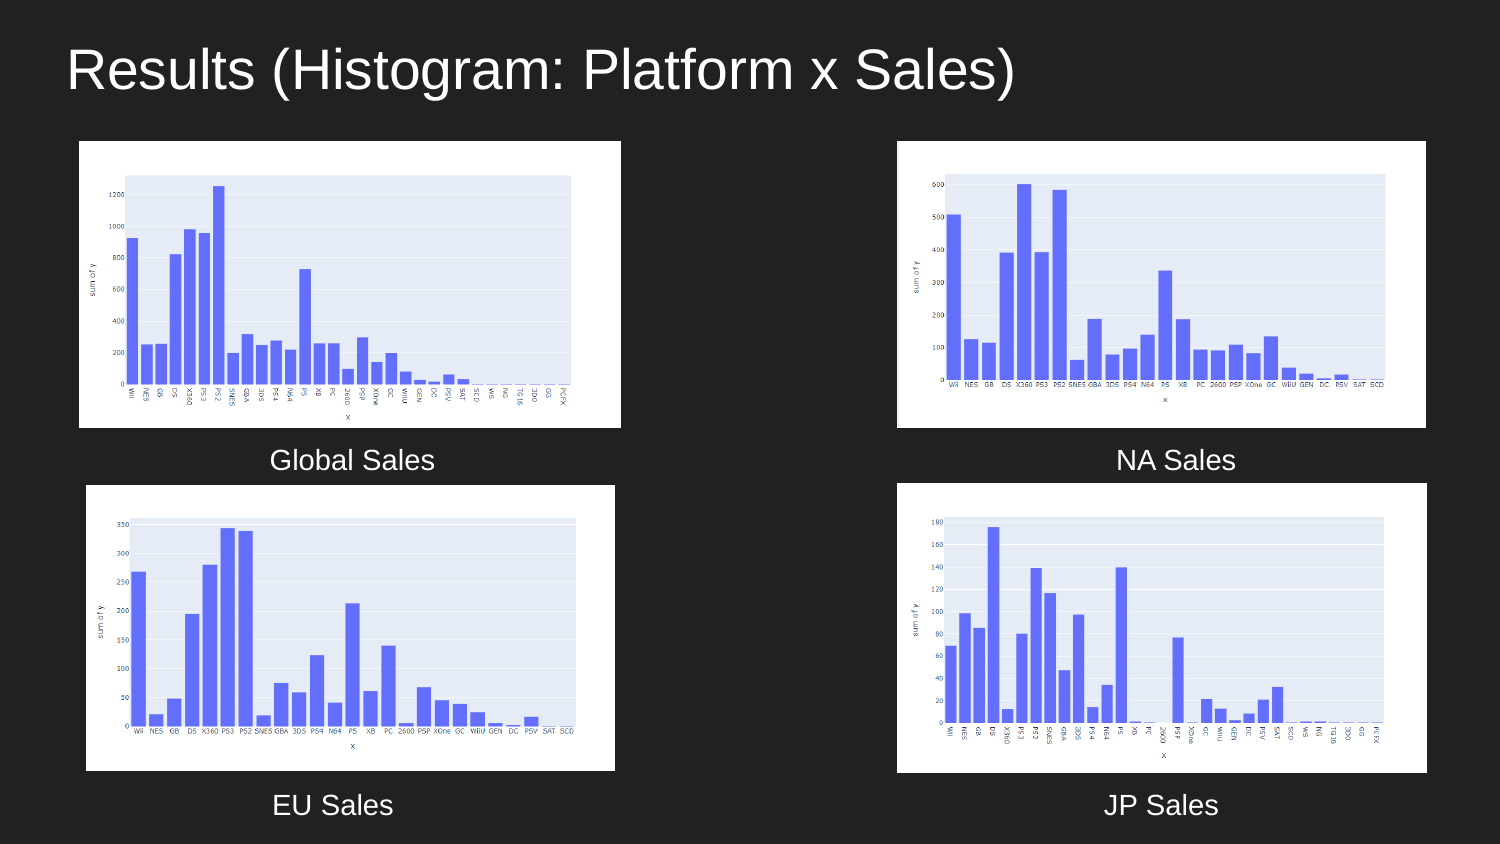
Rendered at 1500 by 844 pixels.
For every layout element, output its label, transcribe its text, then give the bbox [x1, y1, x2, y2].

picture [897, 141, 1426, 428]
text_box JP Sales [915, 780, 1408, 836]
picture [79, 141, 622, 428]
text_box Global Sales [184, 436, 521, 483]
text_box EU Sales [165, 779, 501, 836]
title Results (Histogram: Platform x Sales) [51, 23, 1449, 117]
picture [85, 485, 616, 772]
text_box NA Sales [1008, 436, 1345, 482]
picture [896, 483, 1427, 773]
